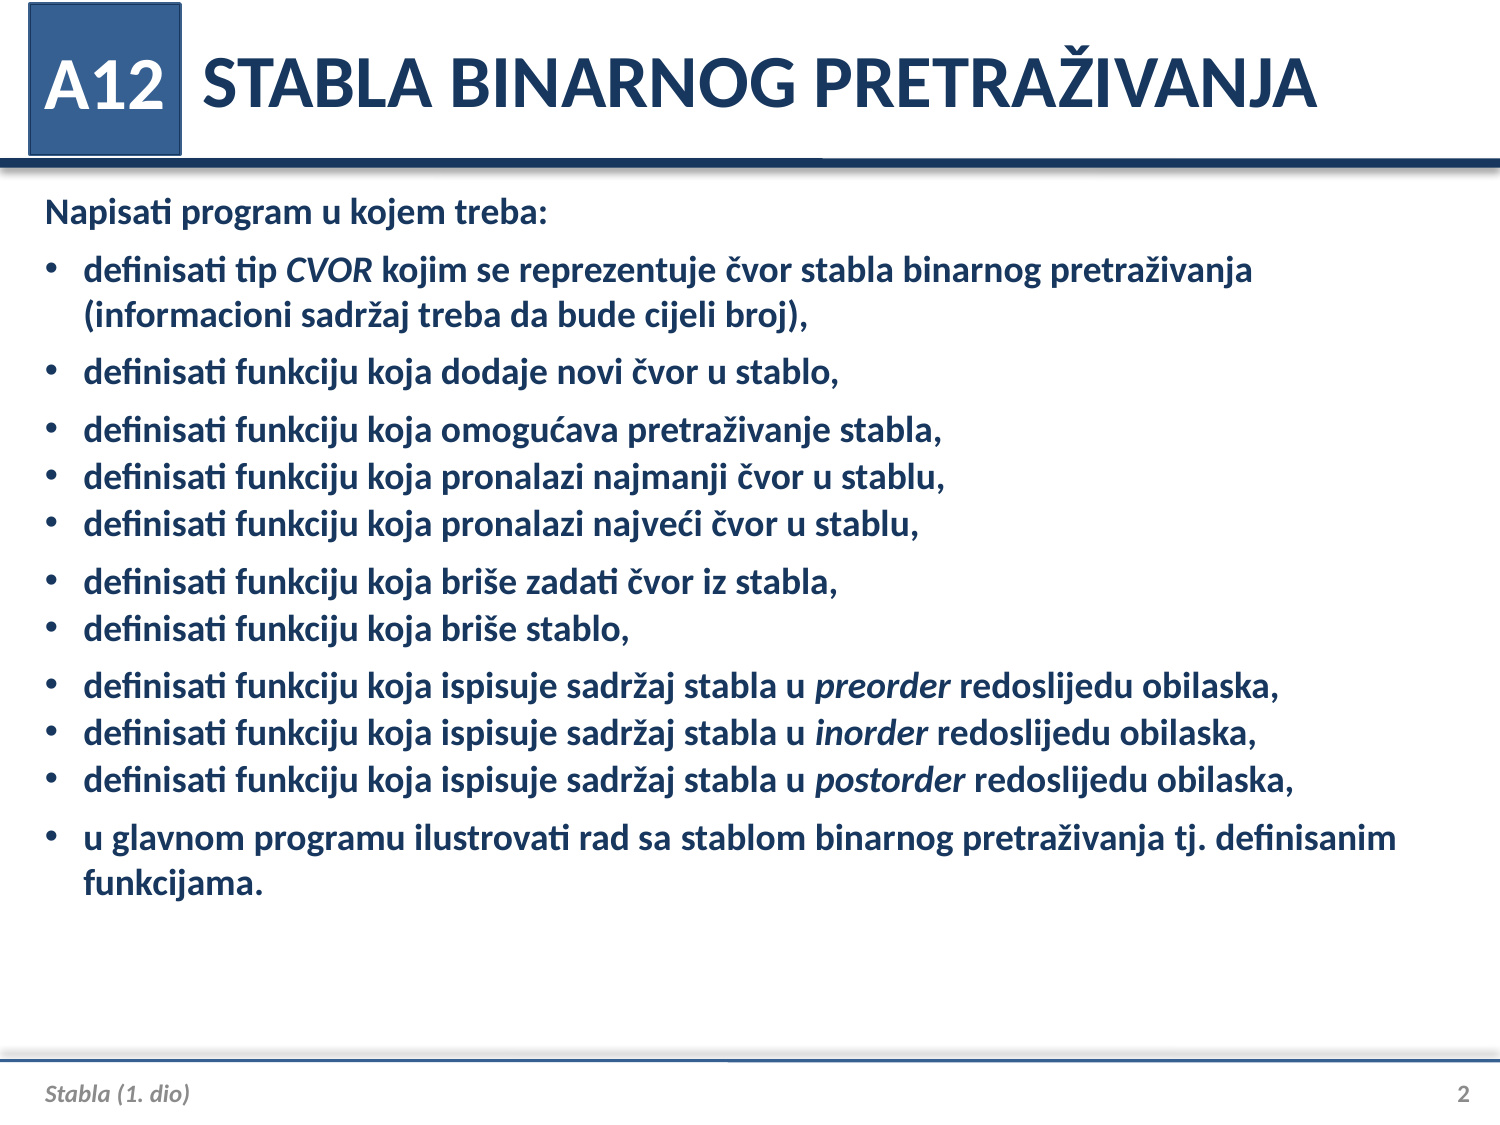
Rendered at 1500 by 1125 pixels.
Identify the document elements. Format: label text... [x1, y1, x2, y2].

title STABLA BINARNOG PRETRAŽIVANJA [187, 2, 1470, 153]
footer Stabla (1. dio) [30, 1065, 1395, 1119]
text_box Napisati program u kojem treba: definisati tip CVOR kojim se reprezentuje čvor stabla binarnog pretraživanja (informacioni sadržaj treba da bude cijeli broj), definisati funkciju koja dodaje novi čvor u stablo, definisati funkciju koja omogućava pretraživanje stabla, definisati funkciju koja pronalazi najmanji čvor u stablu, definisati funkciju koja pronalazi najveći čvor u stablu, definisati funkciju koja briše zadati čvor iz stabla, definisati funkciju koja briše stablo, definisati funkciju koja ispisuje sadržaj stabla u preorder redoslijedu obilaska, definisati funkciju koja ispisuje sadržaj stabla u inorder redoslijedu obilaska, definisati funkciju koja ispisuje sadržaj stabla u postorder redoslijedu obilaska, u glavnom programu ilustrovati rad sa stablom binarnog pretraživanja tj. definisanim funkcijama. [29, 179, 1470, 911]
slide_number 2 [1395, 1065, 1470, 1119]
list A12 [30, 4, 180, 155]
